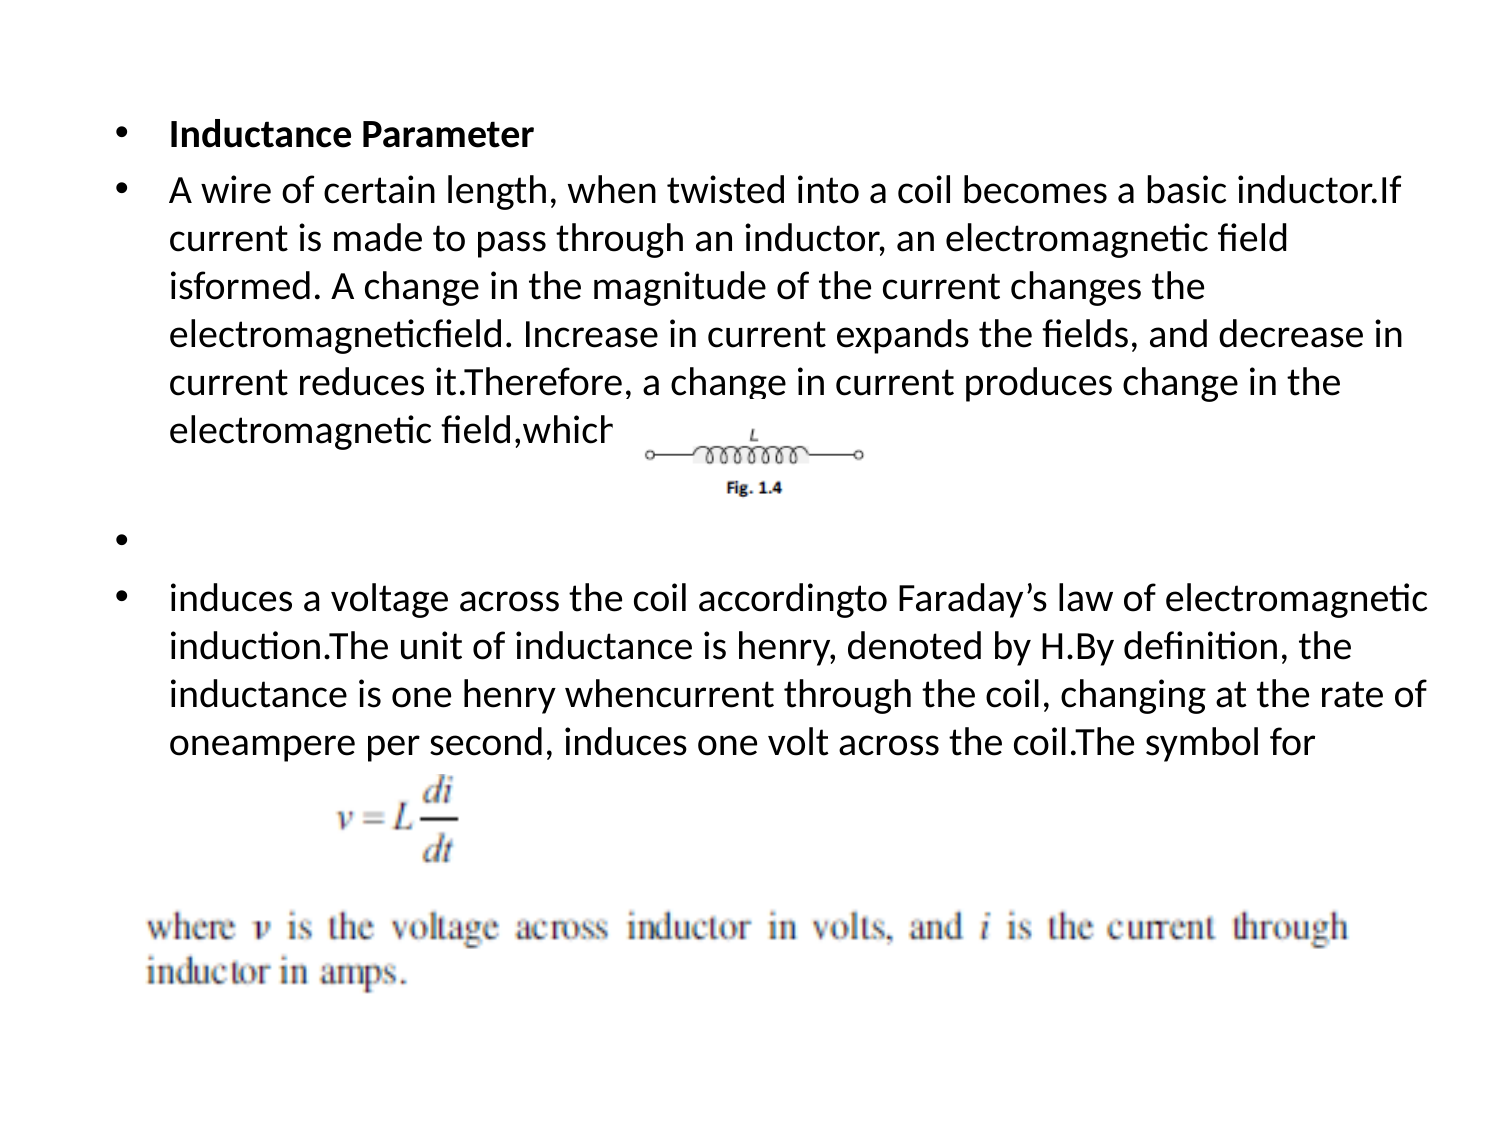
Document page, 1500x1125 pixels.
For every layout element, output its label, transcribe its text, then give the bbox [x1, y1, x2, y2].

picture [124, 774, 1363, 1038]
list Inductance Parameter A wire of certain length, when twisted into a coil becomes a basic inductor.If current is made to pass through an inductor, an electromagnetic field isformed. A change in the magnitude of the current changes the electromagneticfield. Increase in current expands the fields, and decrease in current reduces it.Therefore, a change in current produces change in the electromagnetic field,which induces a voltage across the coil accordingto Faraday’s law of electromagnetic induction.The unit of inductance is henry, denoted by H.By definition, the inductance is one henry whencurrent through the coil, changing at the rate of oneampere per second, induces one volt across the coil.The symbol for inductance is shown in Fig. 1.4.The current-voltage relation is given by [99, 99, 1450, 843]
picture [612, 399, 880, 507]
